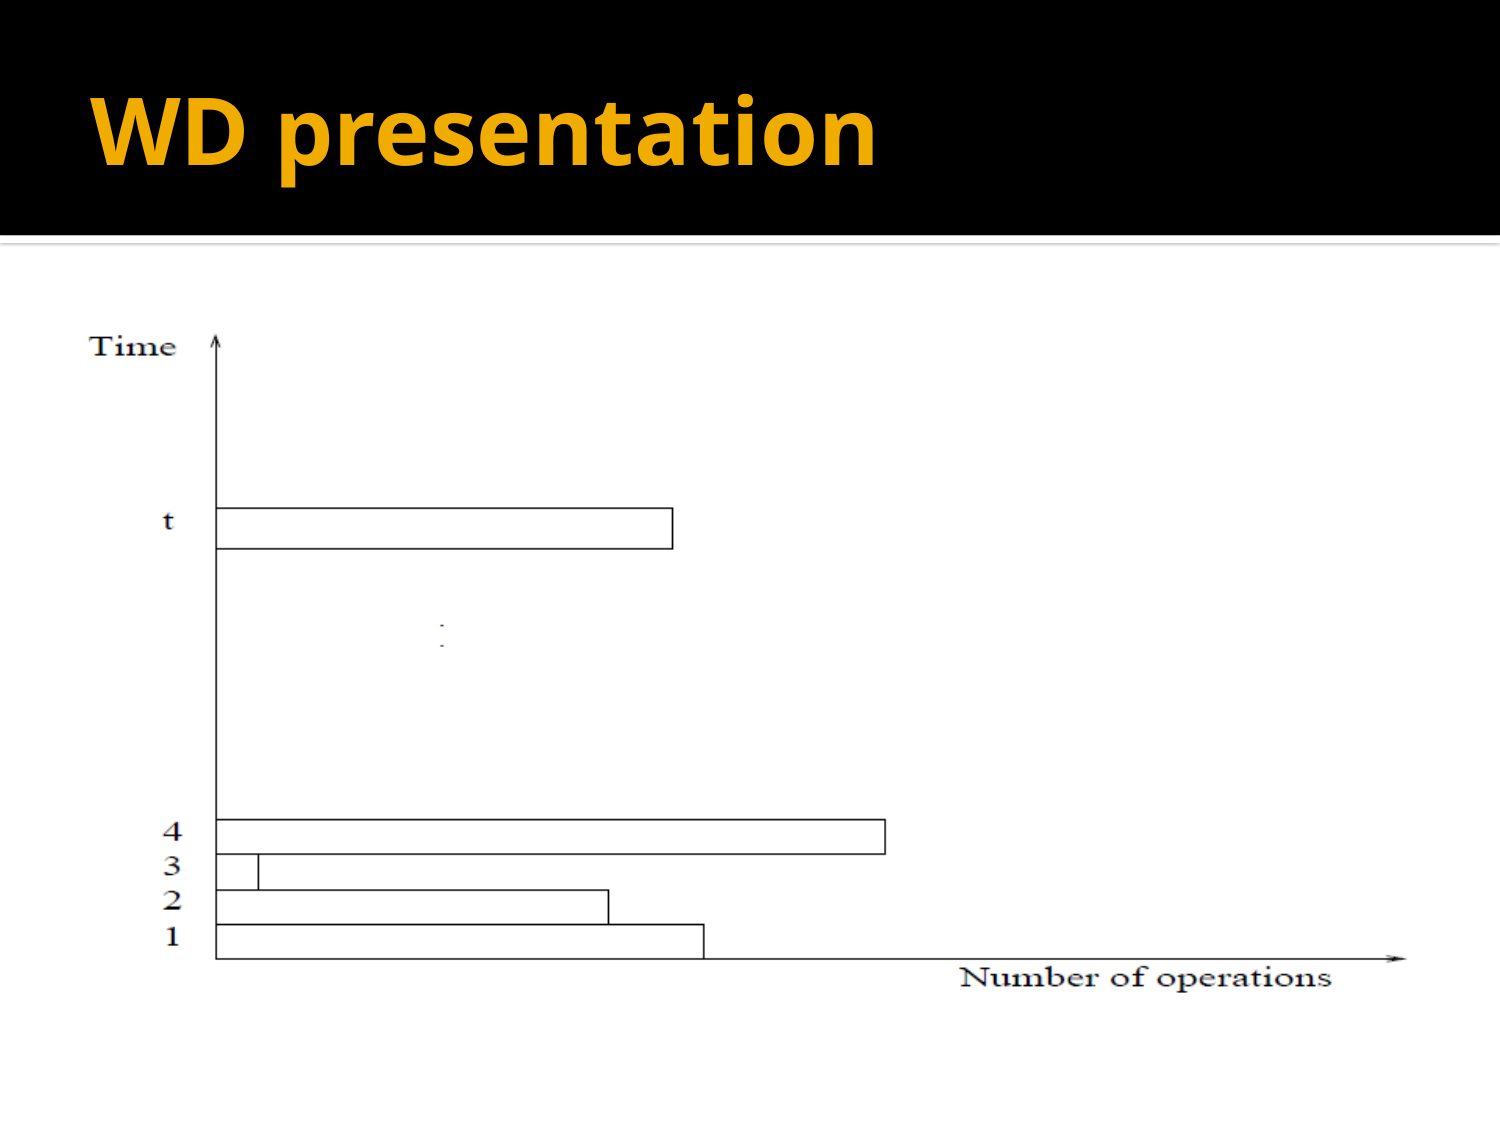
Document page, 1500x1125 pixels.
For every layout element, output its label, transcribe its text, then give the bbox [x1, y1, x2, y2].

title WD presentation [75, 25, 1425, 231]
picture [74, 312, 1416, 1007]
